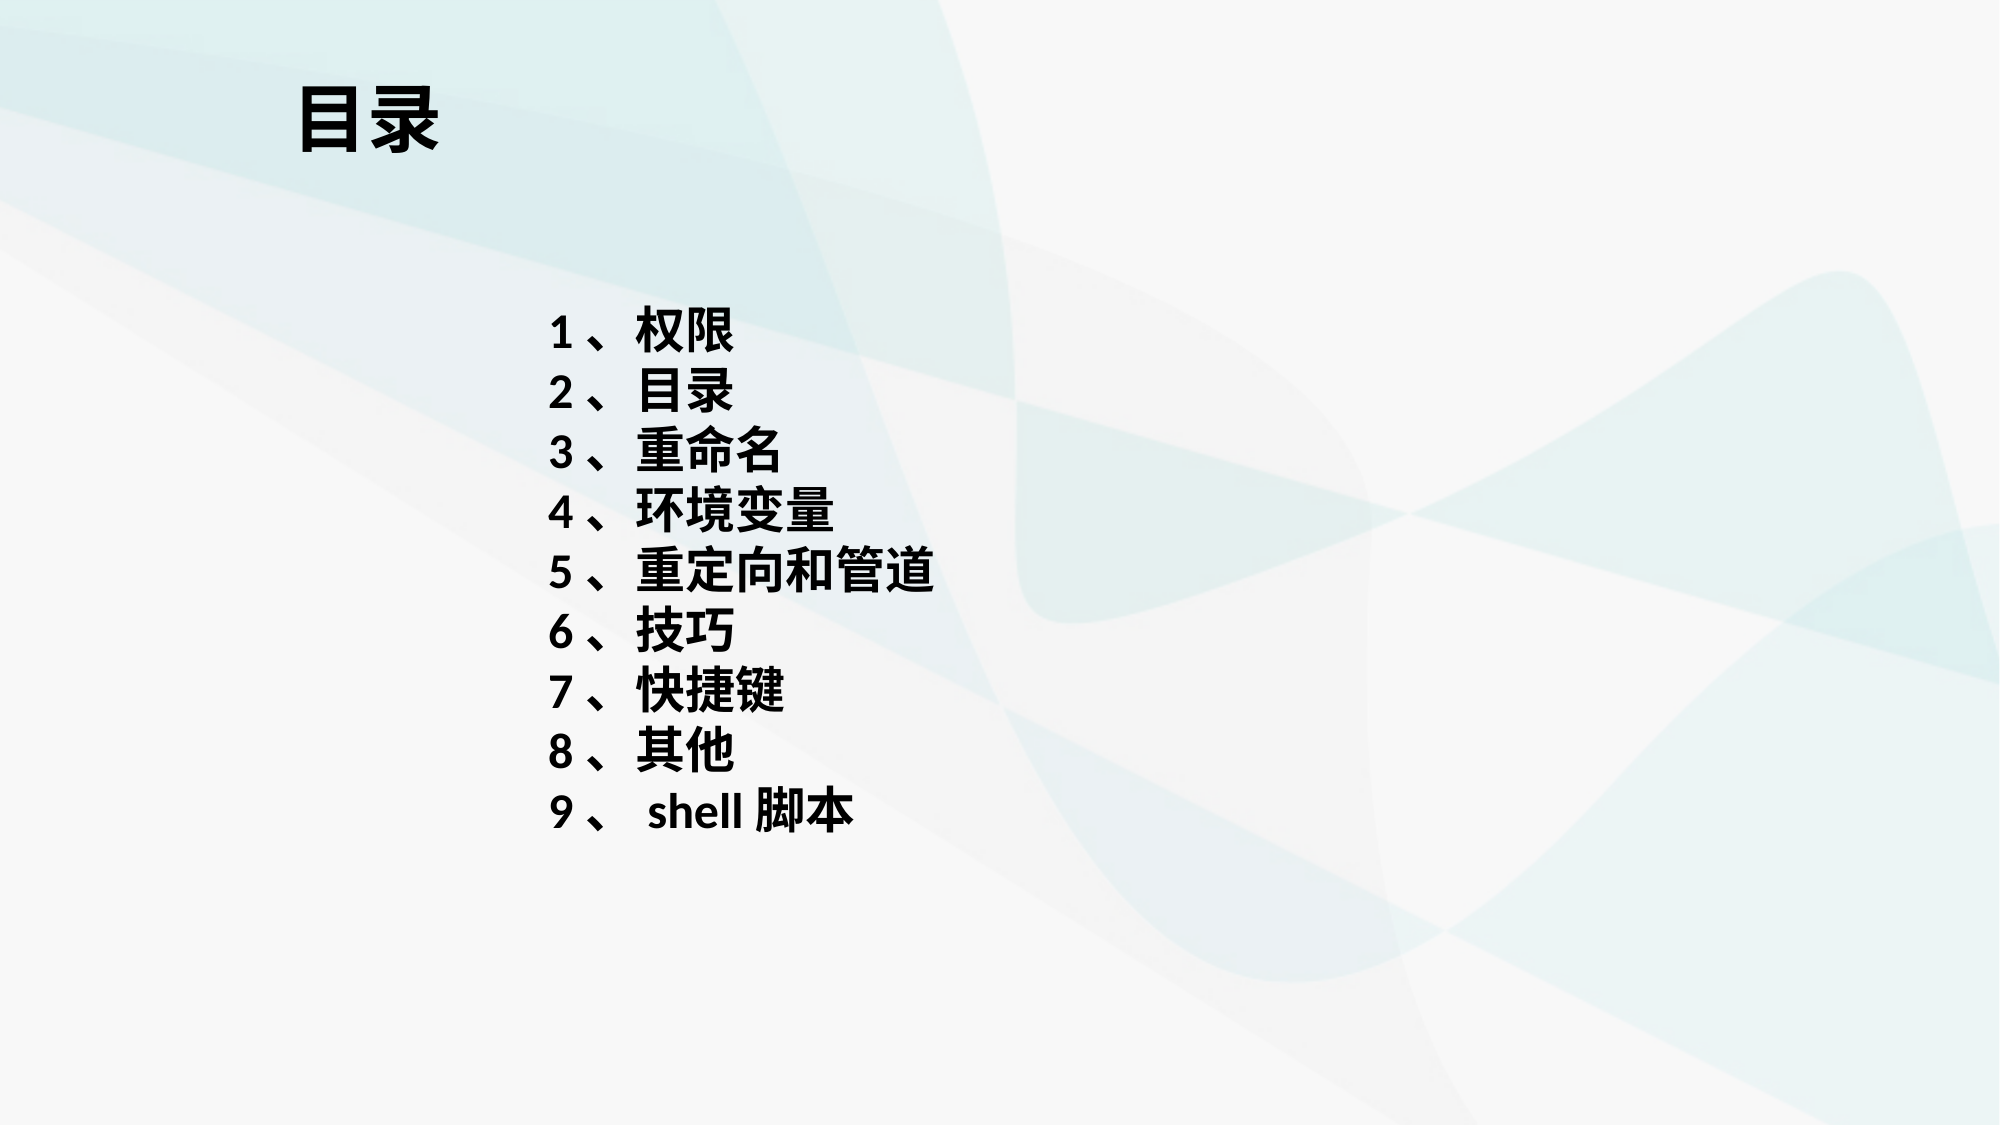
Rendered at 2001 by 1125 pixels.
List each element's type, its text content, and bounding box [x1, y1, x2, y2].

text_box 目录 [277, 63, 1175, 169]
picture [0, 0, 2000, 1125]
text_box 1、权限 2、目录 3、重命名 4、环境变量 5、重定向和管道 6、技巧 7、快捷键 8、其他 9、shell脚本 [533, 291, 1544, 847]
